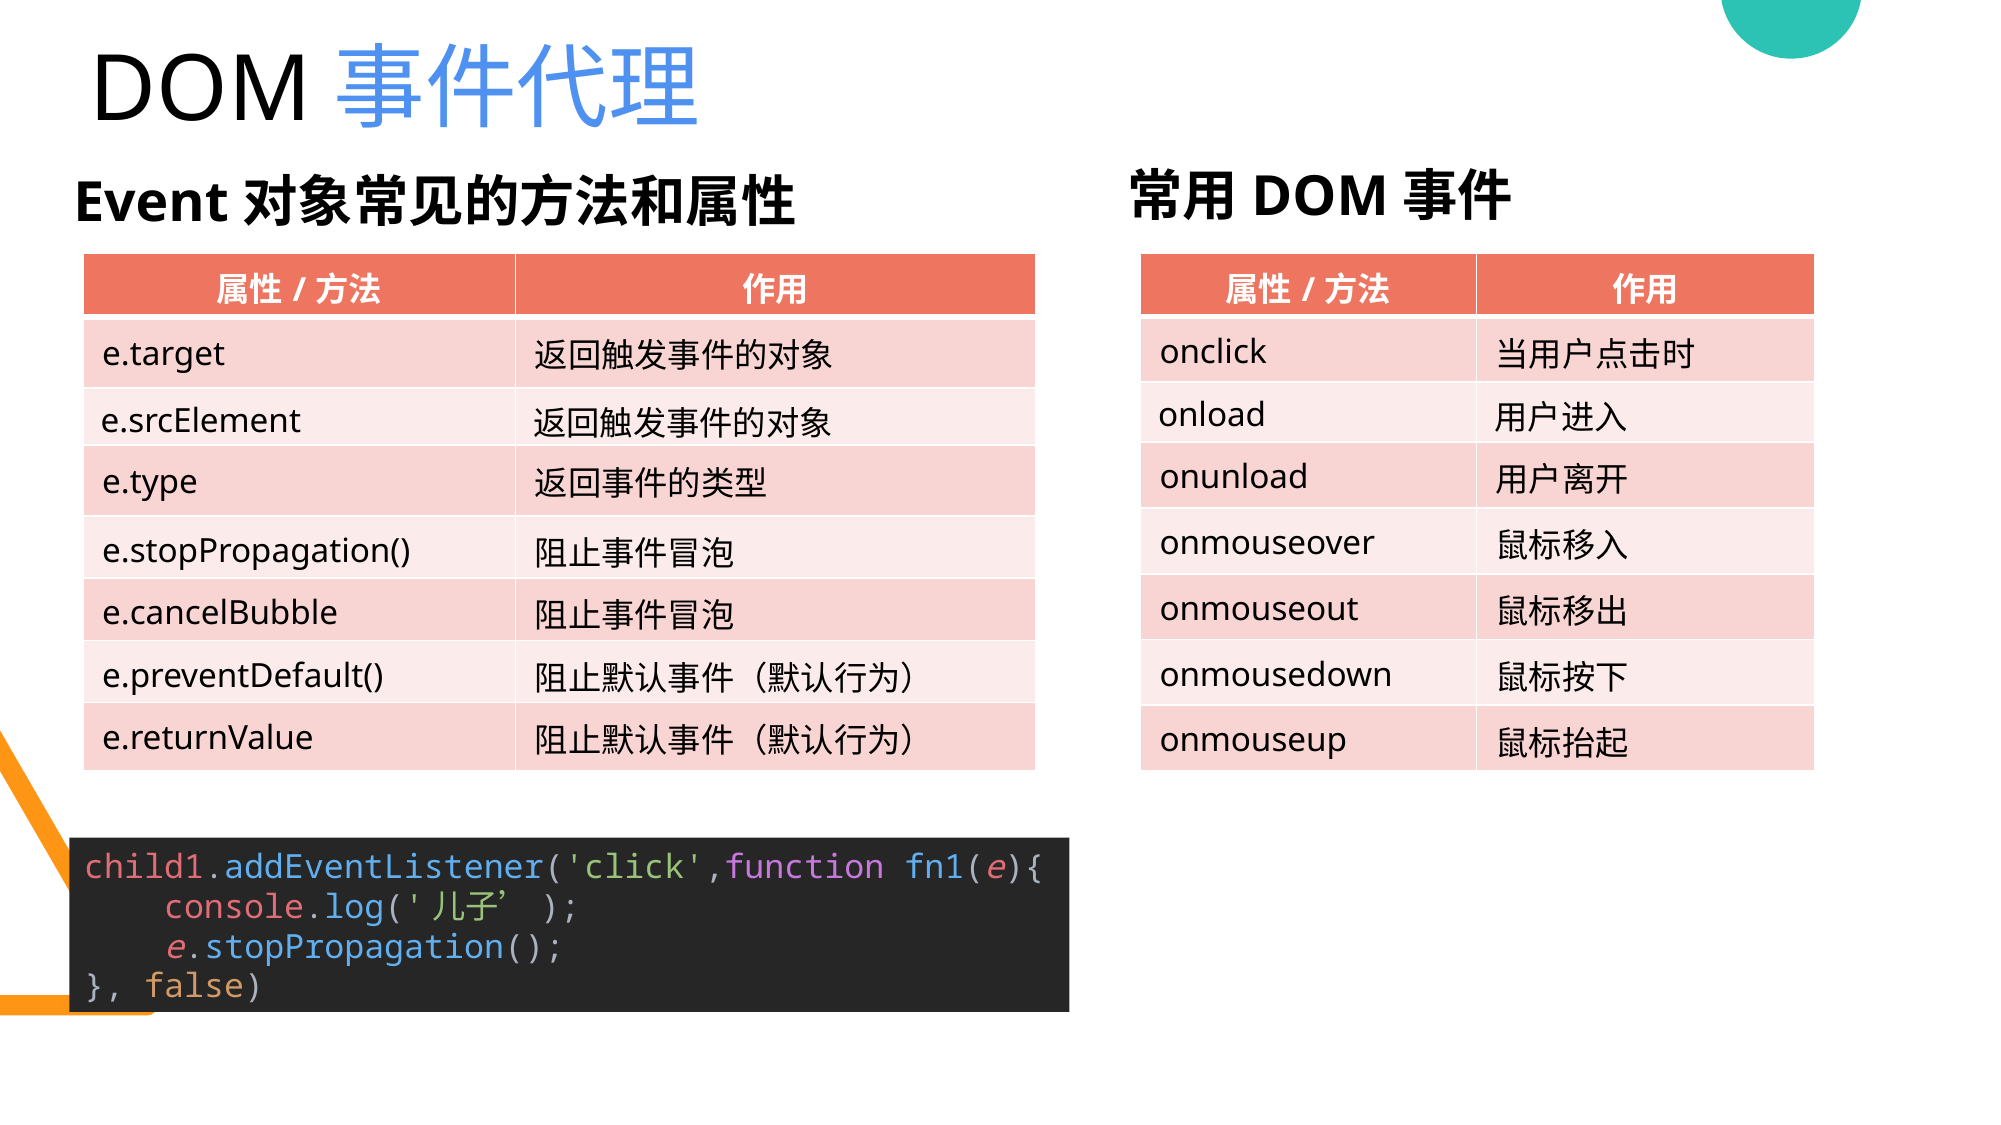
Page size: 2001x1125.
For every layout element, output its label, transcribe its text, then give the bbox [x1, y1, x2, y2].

table_header 属性/方法 [84, 254, 515, 314]
text_box child1.addEventListener('click',function fn1(e){ console.log('儿子’); e.stopPropagation(); }, false) [69, 837, 1070, 1012]
table_cell onmouseover [1141, 509, 1476, 573]
table_cell 阻止事件冒泡 [516, 517, 1035, 577]
table_cell 返回事件的类型 [516, 446, 1035, 515]
table_cell 用户进入 [1477, 383, 1814, 441]
table_cell 当用户点击时 [1477, 319, 1814, 381]
table_cell onclick [1141, 319, 1476, 381]
table_cell 鼠标移出 [1477, 575, 1814, 639]
table_cell e.type [84, 446, 515, 515]
table_cell onunload [1141, 443, 1476, 507]
table_cell e.srcElement [84, 389, 515, 444]
table_cell e.preventDefault() [84, 641, 515, 702]
table_cell 阻止默认事件（默认行为） [516, 641, 1035, 702]
table_cell onmouseup [1141, 706, 1476, 770]
table_cell 用户离开 [1477, 443, 1814, 507]
text_box 常用DOM事件 [1112, 152, 1529, 234]
table_cell 鼠标按下 [1477, 640, 1814, 704]
table_header 作用 [1477, 254, 1814, 314]
table_cell e.target [84, 320, 515, 387]
table_header 属性/方法 [1141, 254, 1476, 314]
table_cell onmouseout [1141, 575, 1476, 639]
table_cell 鼠标抬起 [1477, 706, 1814, 770]
table_cell 阻止默认事件（默认行为） [516, 703, 1035, 770]
table_cell 返回触发事件的对象 [516, 389, 1035, 444]
text_box Event对象常见的方法和属性 [58, 158, 813, 241]
text_box DOM事件代理 [69, 9, 1194, 135]
table_cell e.returnValue [84, 703, 515, 770]
table_cell 阻止事件冒泡 [516, 579, 1035, 640]
table_cell onmousedown [1141, 640, 1476, 704]
table_header 作用 [516, 254, 1035, 314]
table_cell onload [1141, 383, 1476, 441]
table_cell 返回触发事件的对象 [516, 320, 1035, 387]
table_cell e.stopPropagation() [84, 517, 515, 577]
table_cell 鼠标移入 [1477, 509, 1814, 573]
table_cell e.cancelBubble [84, 579, 515, 640]
